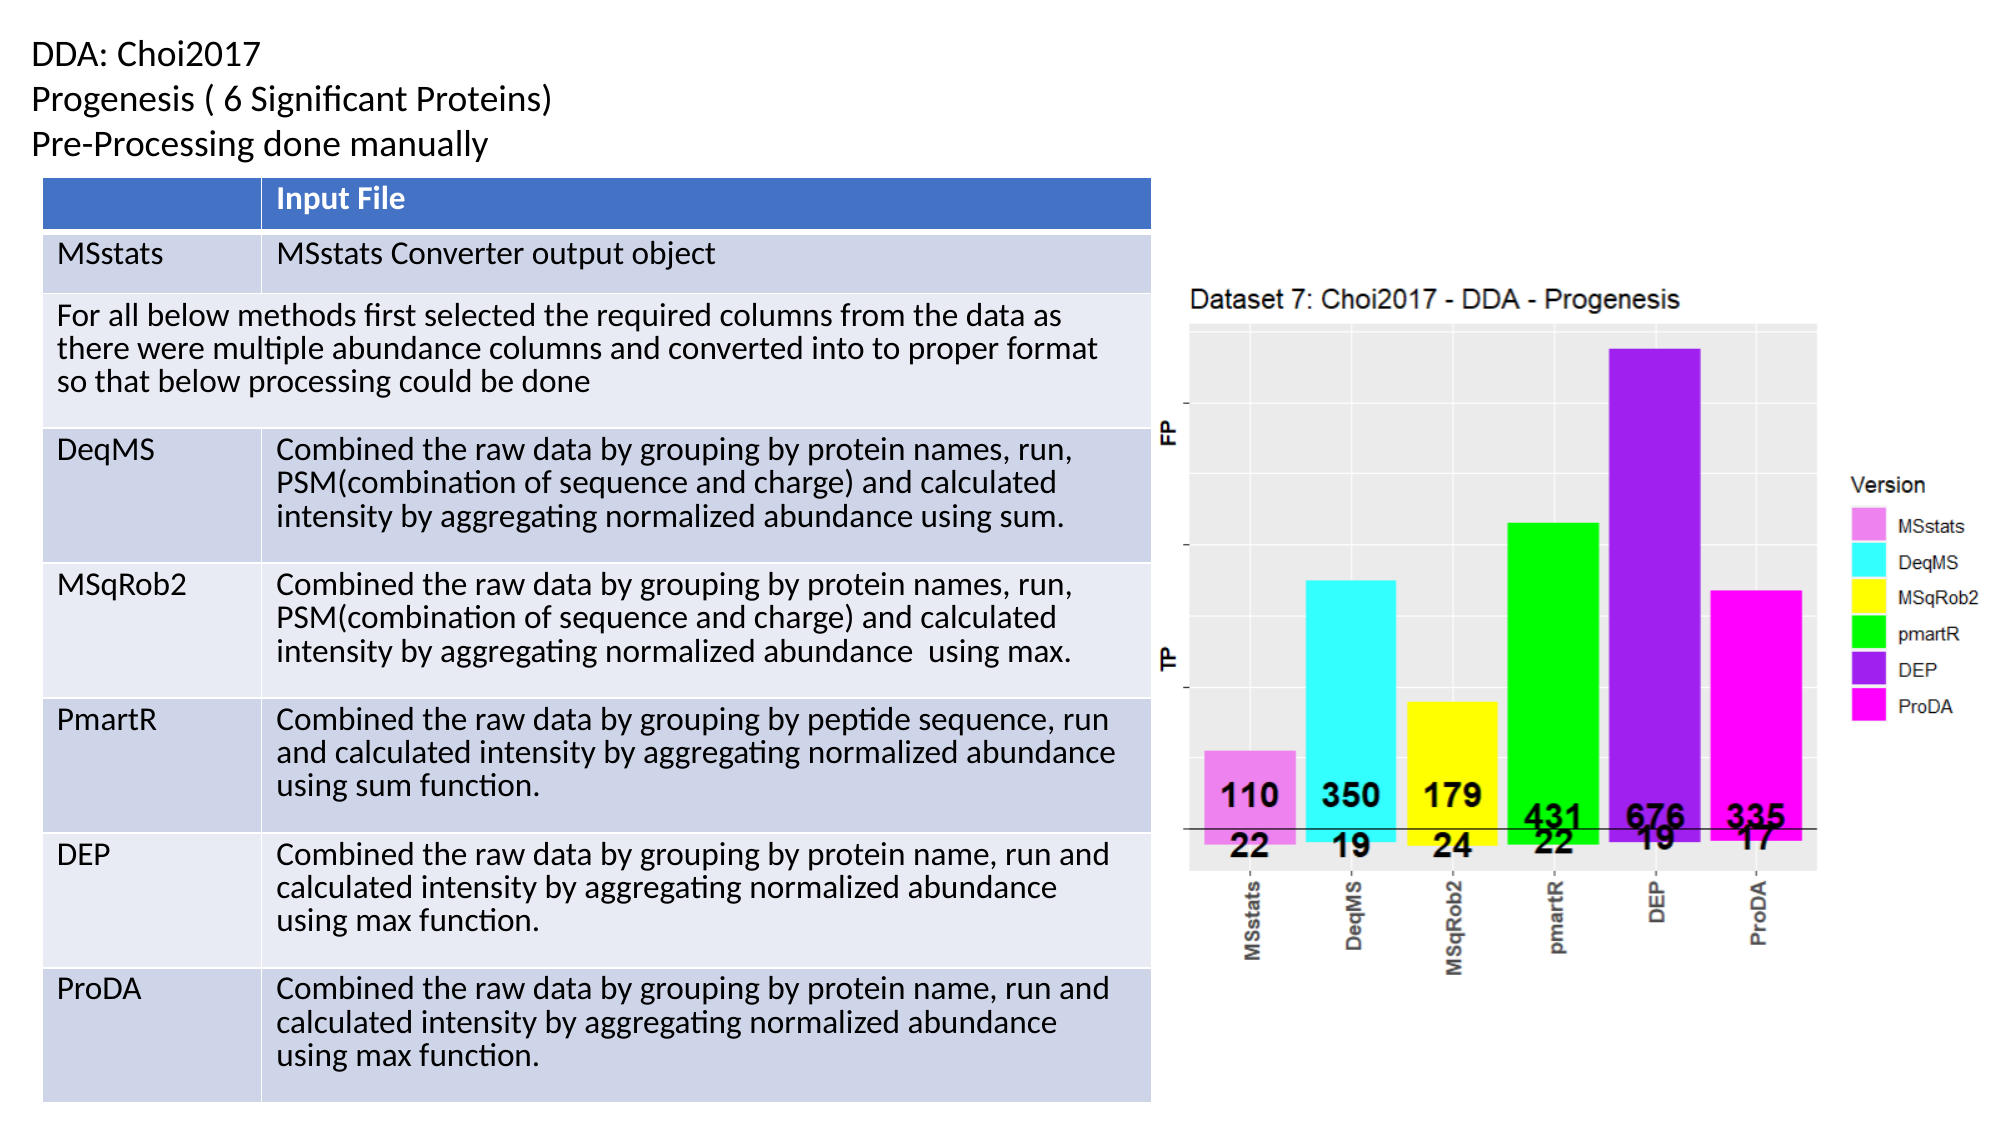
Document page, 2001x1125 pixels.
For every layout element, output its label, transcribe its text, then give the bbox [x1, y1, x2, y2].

table_cell MSqRob2 [43, 564, 261, 697]
table_header Input File [262, 178, 1151, 229]
table_cell MSstats Converter output object [262, 235, 1151, 293]
picture [1152, 275, 2000, 1005]
table_cell Combined the raw data by grouping by protein name, run and calculated intensity by aggregating normalized abundance using max function. [262, 834, 1151, 967]
table_cell Combined the raw data by grouping by protein names, run, PSM(combination of sequence and charge) and calculated intensity by aggregating normalized abundance using sum. [262, 429, 1151, 562]
table_cell For all below methods first selected the required columns from the data as there were multiple abundance columns and converted into to proper format so that below processing could be done [43, 294, 1151, 427]
table_header [43, 178, 261, 229]
table_cell DeqMS [43, 429, 261, 562]
table_cell PmartR [43, 699, 261, 832]
table_cell MSstats [43, 235, 261, 293]
table_cell Combined the raw data by grouping by peptide sequence, run and calculated intensity by aggregating normalized abundance using sum function. [262, 699, 1151, 832]
table_cell Combined the raw data by grouping by protein names, run, PSM(combination of sequence and charge) and calculated intensity by aggregating normalized abundance using max. [262, 564, 1151, 697]
table_cell ProDA [43, 969, 261, 1102]
text_box DDA: Choi2017 Progenesis ( 6 Significant Proteins) Pre-Processing done manually [16, 21, 969, 172]
table_cell Combined the raw data by grouping by protein name, run and calculated intensity by aggregating normalized abundance using max function. [262, 969, 1151, 1102]
table_cell DEP [43, 834, 261, 967]
